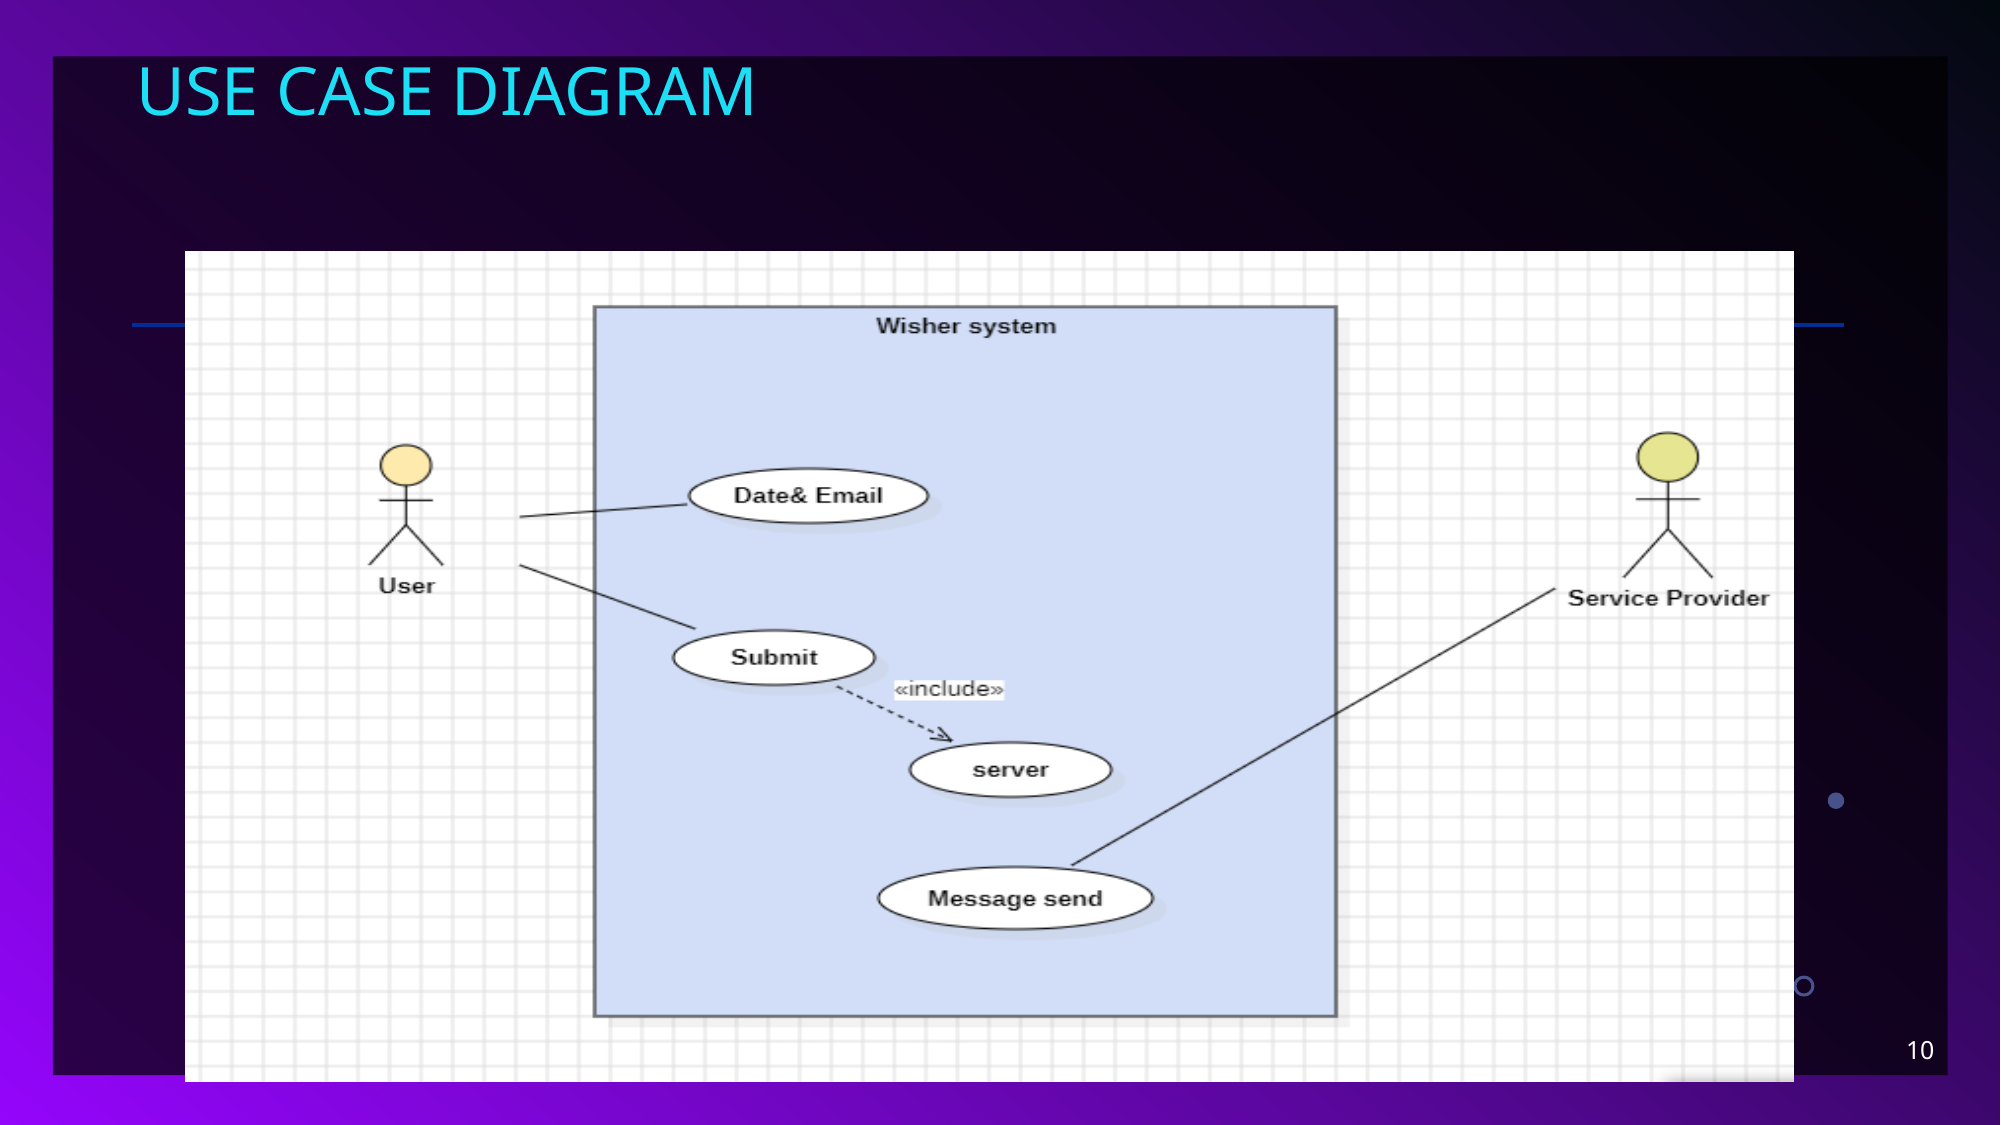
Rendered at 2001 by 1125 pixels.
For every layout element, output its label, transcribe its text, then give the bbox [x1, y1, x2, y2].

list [185, 251, 1794, 1082]
title USE CASE DIAGRAM [121, 70, 1794, 218]
slide_number 10 [1794, 1021, 1950, 1082]
